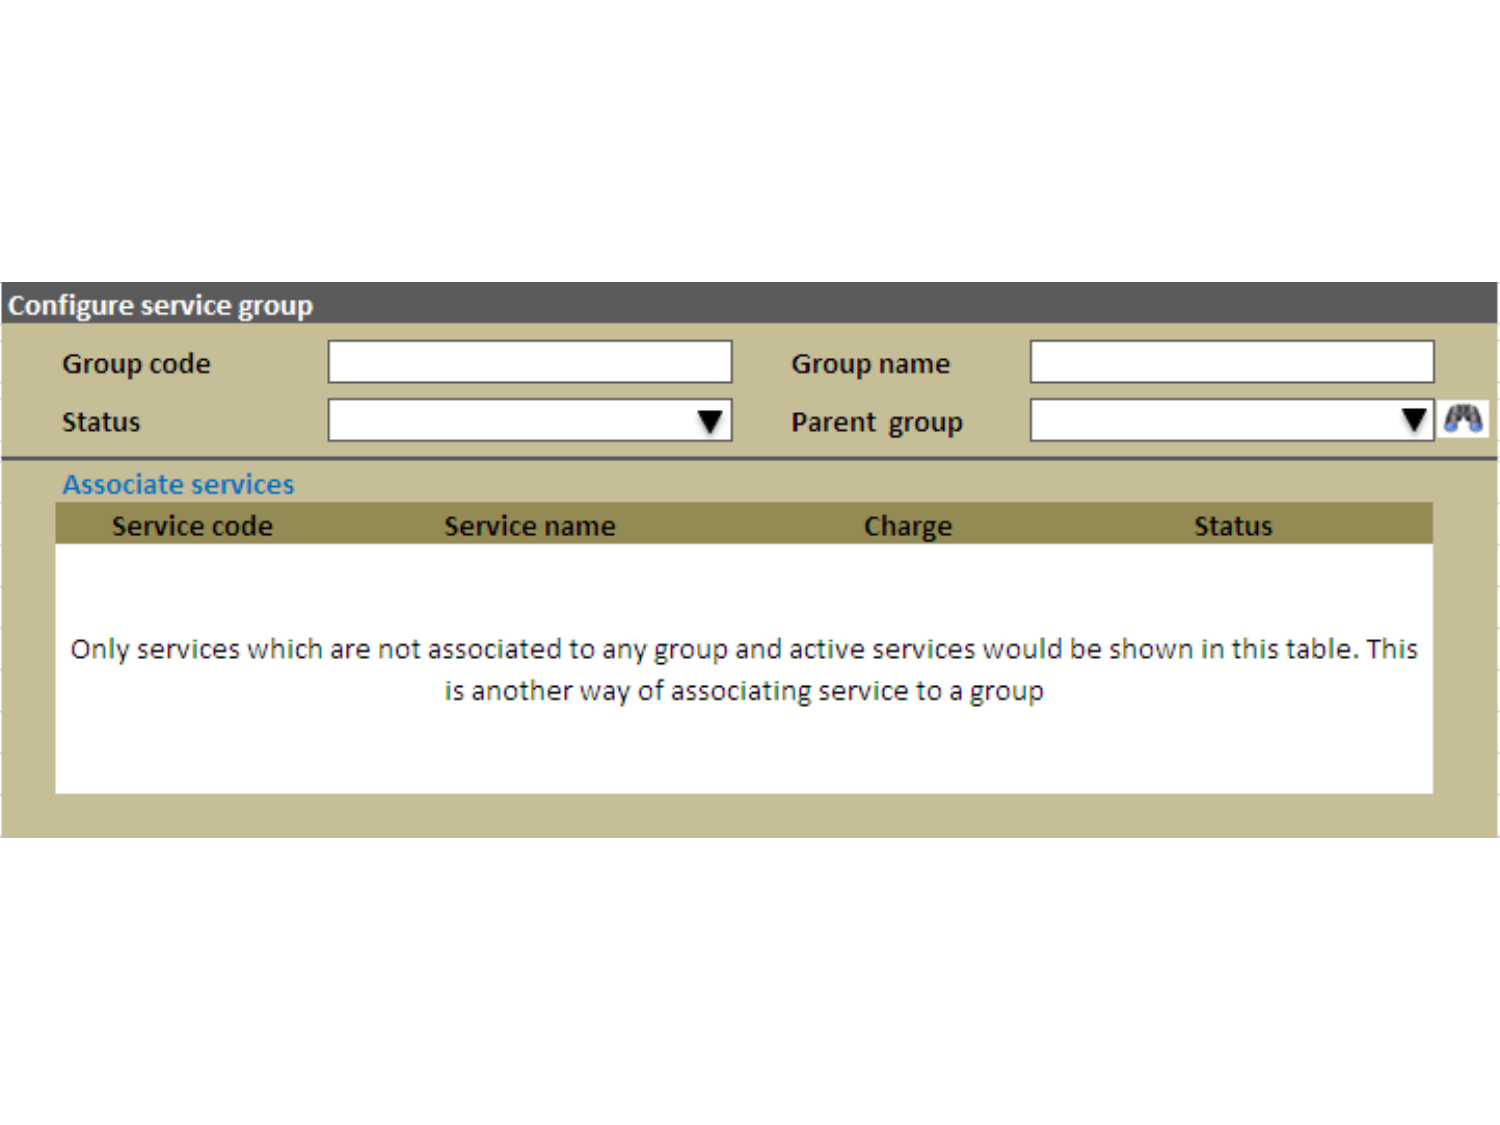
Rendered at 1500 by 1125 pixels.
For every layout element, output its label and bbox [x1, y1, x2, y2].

picture [0, 282, 1500, 838]
